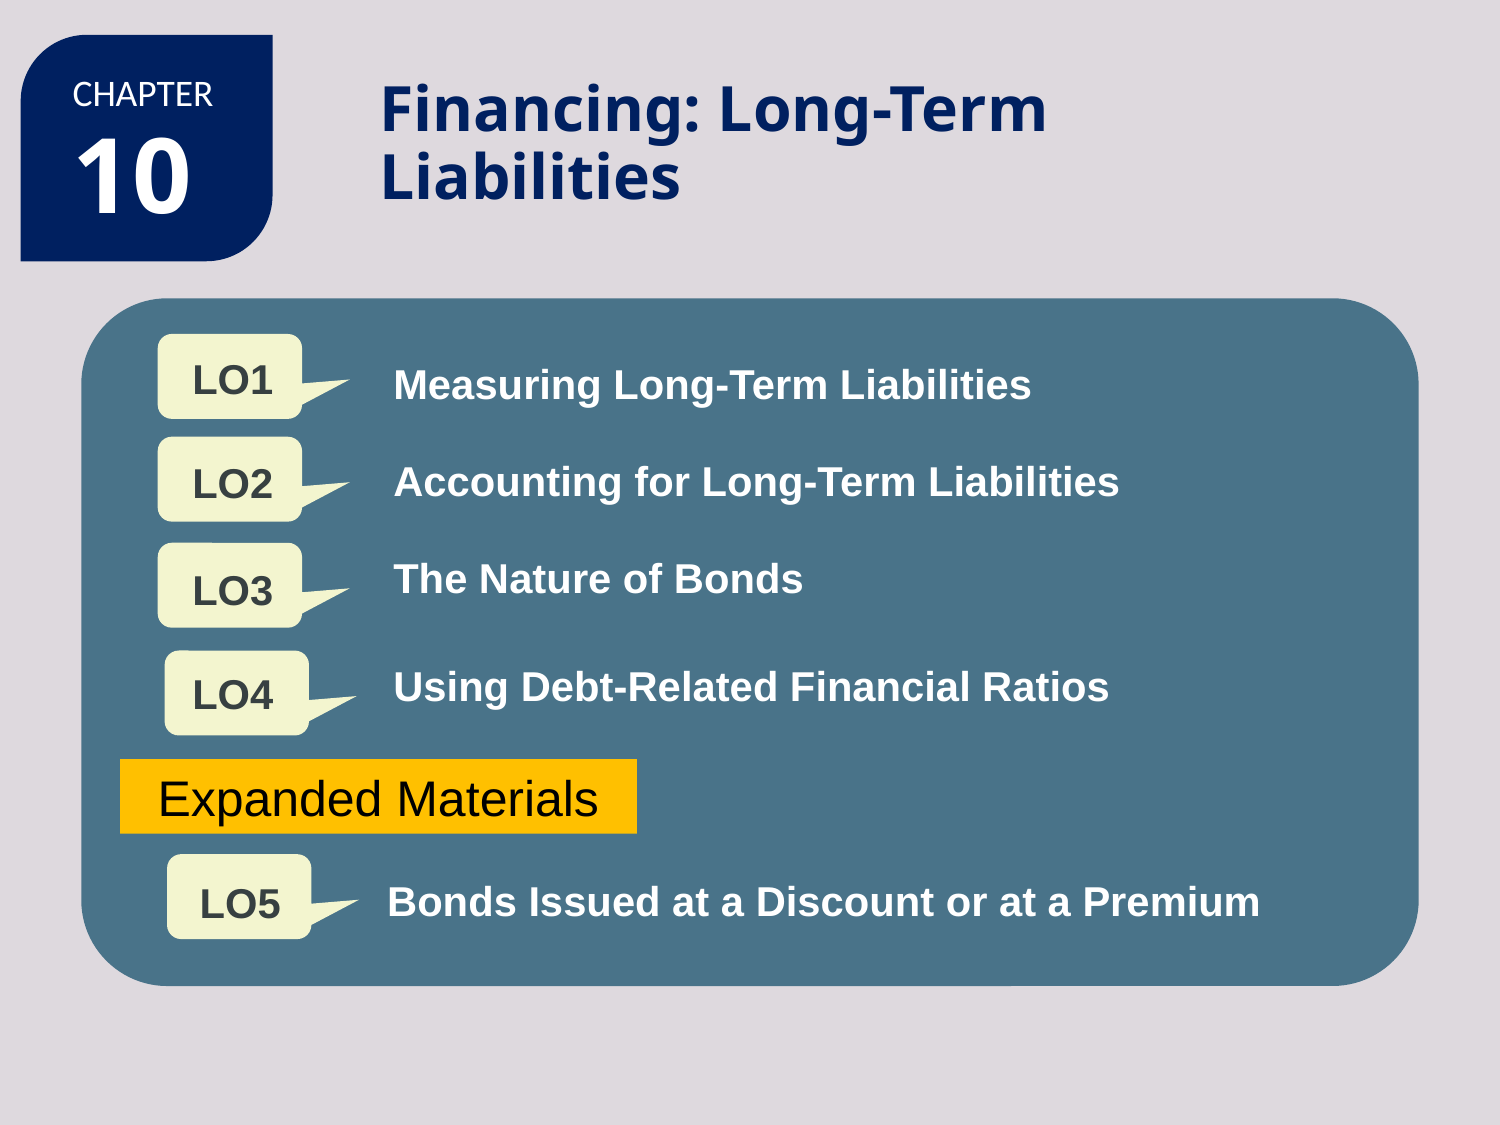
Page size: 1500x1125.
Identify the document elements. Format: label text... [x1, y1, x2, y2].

title Financing: Long-Term Liabilities [364, 48, 1308, 242]
